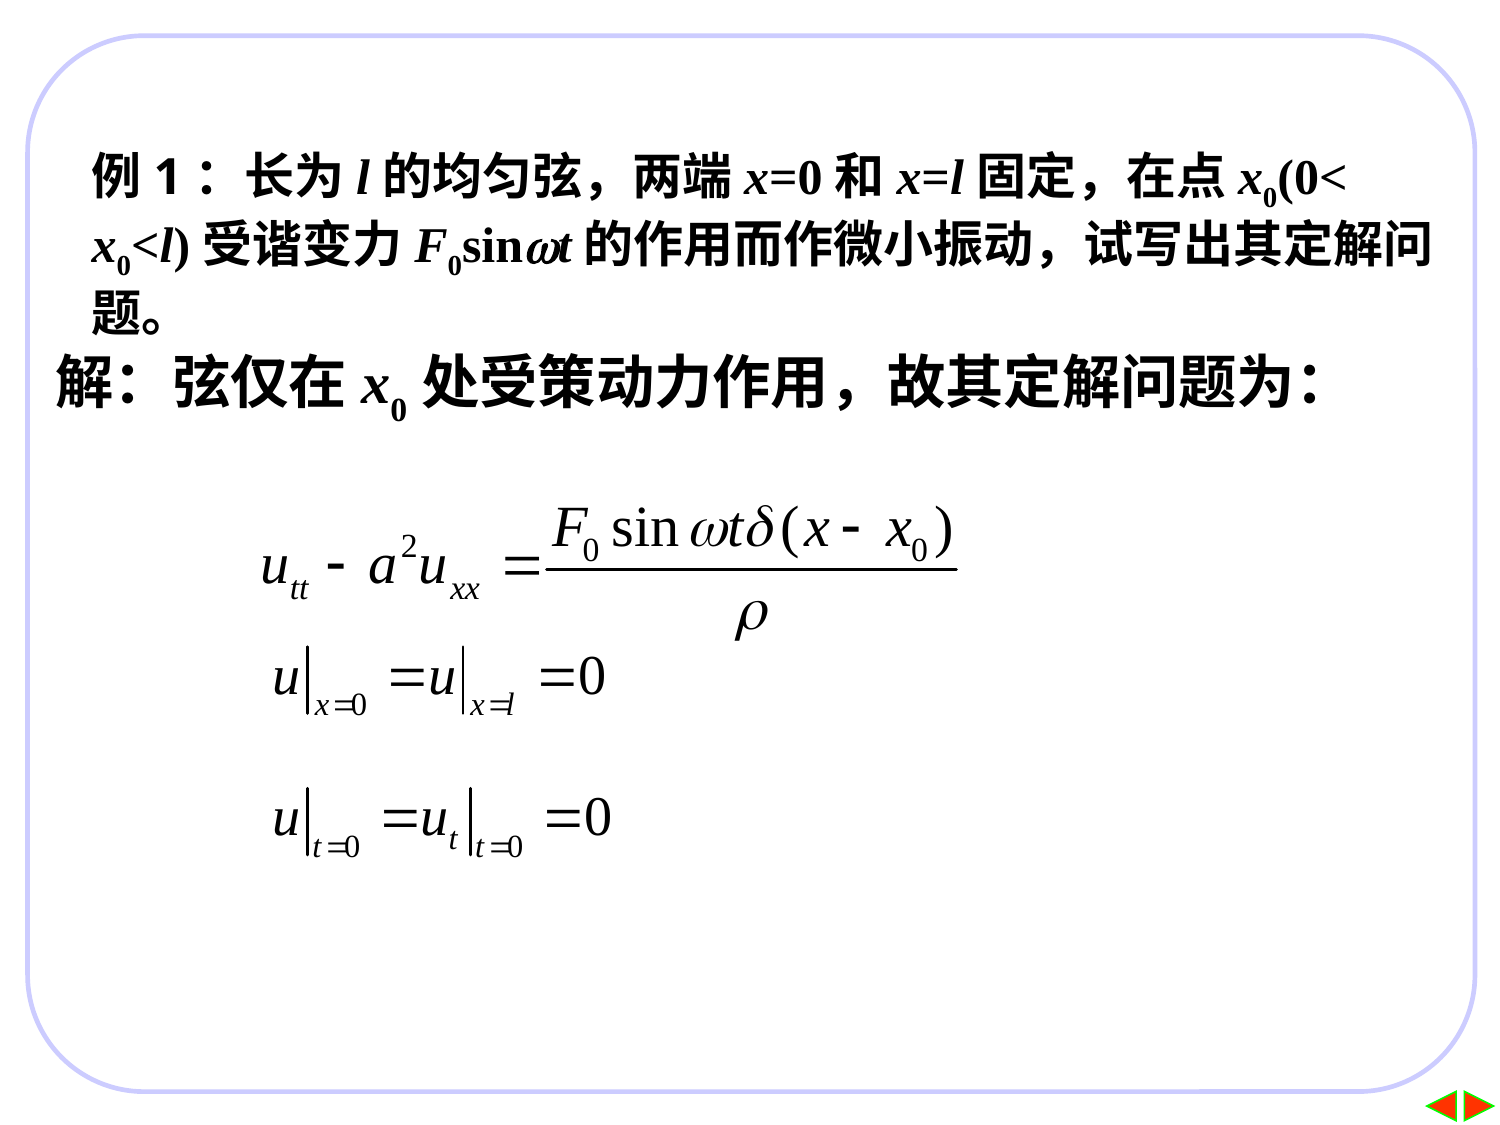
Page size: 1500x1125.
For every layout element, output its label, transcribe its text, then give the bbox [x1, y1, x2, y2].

text_box 例1：长为l的均匀弦，两端x=0和x=l固定，在点x0(0< x0<l)受谐变力F0sint的作用而作微小振动，试写出其定解问题。 [76, 137, 1455, 349]
text_box 解：弦仅在x0处受策动力作用，故其定解问题为： [41, 337, 1395, 436]
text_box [253, 491, 970, 653]
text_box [265, 633, 618, 727]
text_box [265, 774, 621, 869]
